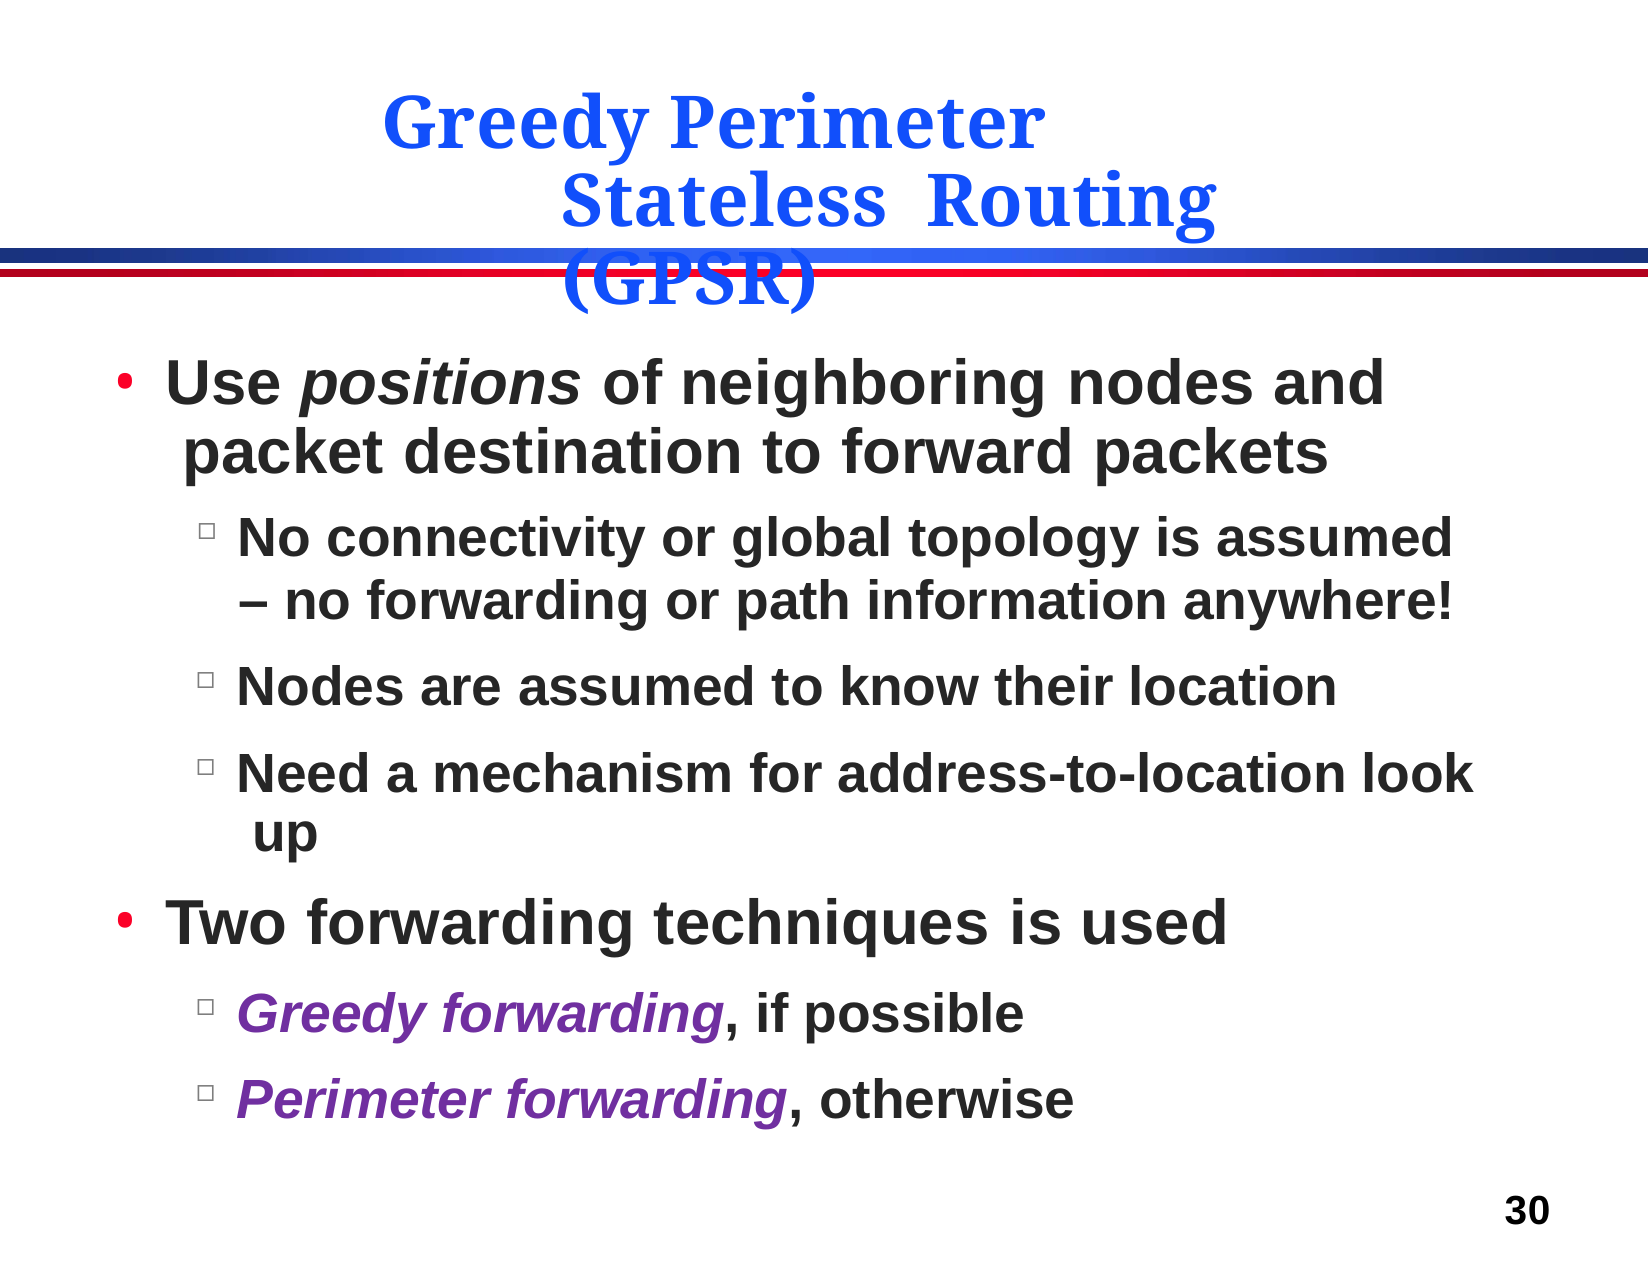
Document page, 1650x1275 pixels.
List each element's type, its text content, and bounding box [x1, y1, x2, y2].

text_box Use positions of neighboring nodes and packet destination to forward packets No connectivity or global topology is assumed – no forwarding or path information anywhere! Nodes are assumed to know their location Need a mechanism for address-to-location look up Two forwarding techniques is used Greedy forwarding, if possible Perimeter forwarding, otherwise [111, 337, 1478, 1130]
picture [1288, 248, 1648, 263]
picture [0, 269, 379, 277]
text_box 30 [1502, 1185, 1553, 1233]
picture [0, 248, 379, 263]
title Greedy Perimeter Stateless Routing (GPSR) [379, 72, 1288, 319]
picture [1288, 269, 1648, 277]
